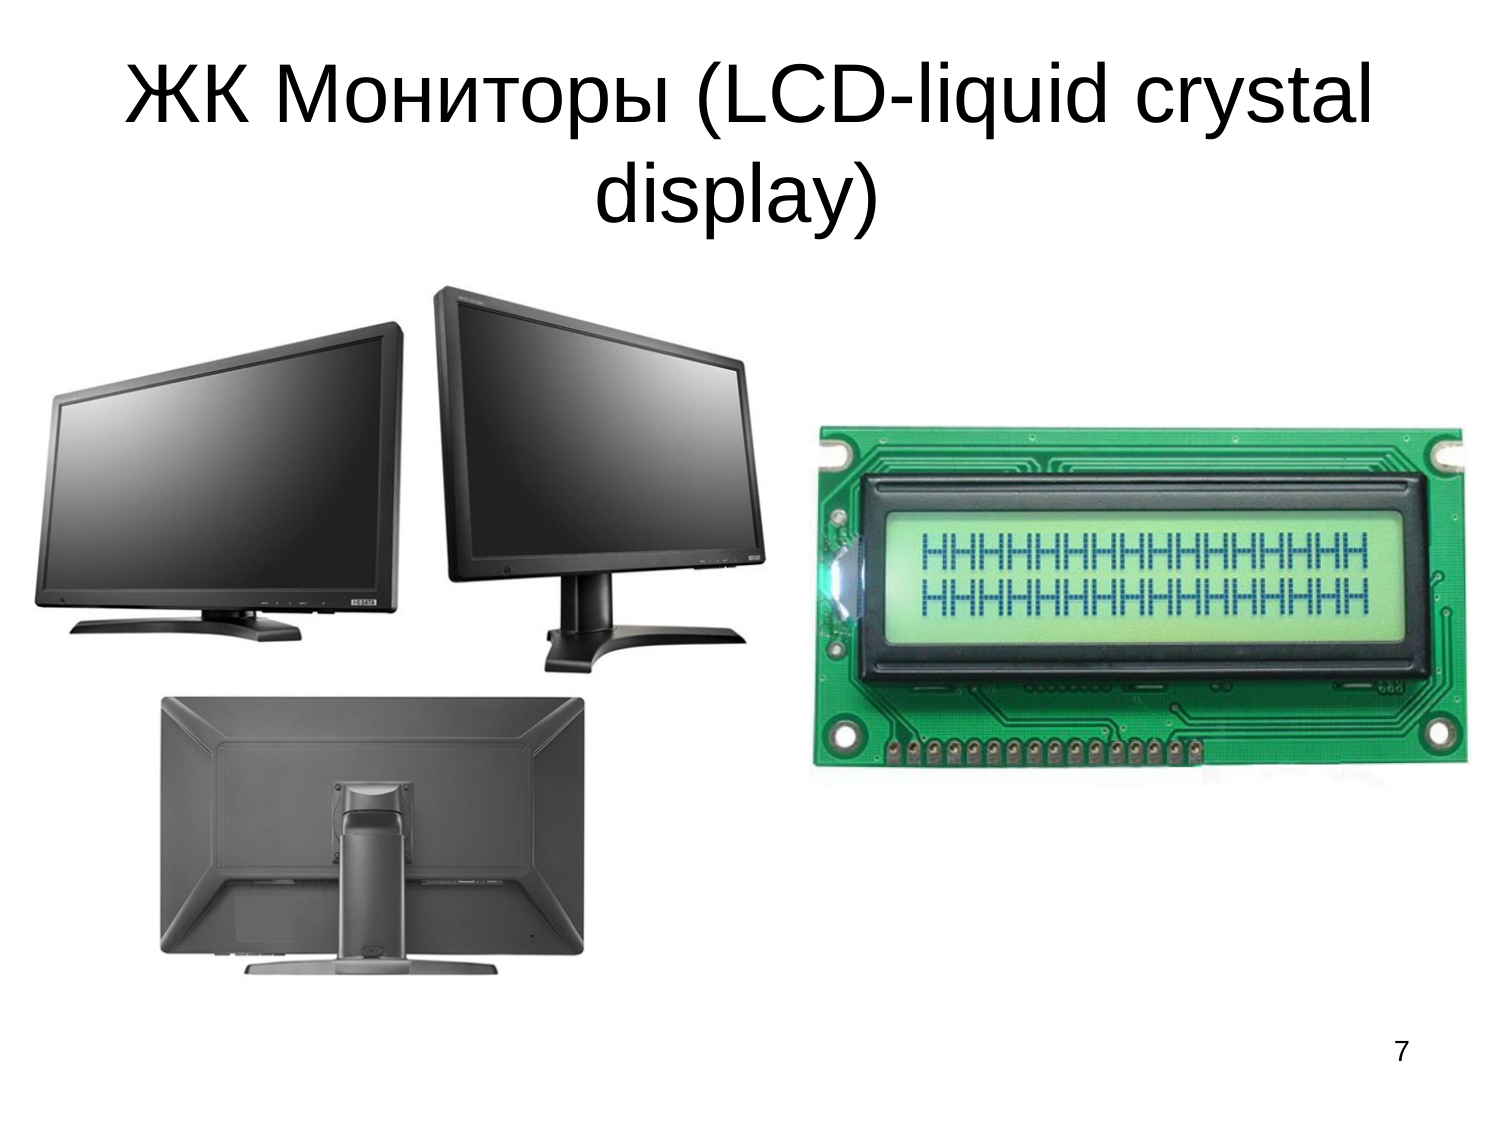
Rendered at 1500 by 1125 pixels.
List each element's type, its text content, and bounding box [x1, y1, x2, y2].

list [808, 361, 1472, 892]
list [29, 278, 774, 981]
slide_number 7 [1074, 1024, 1426, 1103]
title ЖК Мониторы (LCD-liquid crystal display) [74, 44, 1426, 233]
